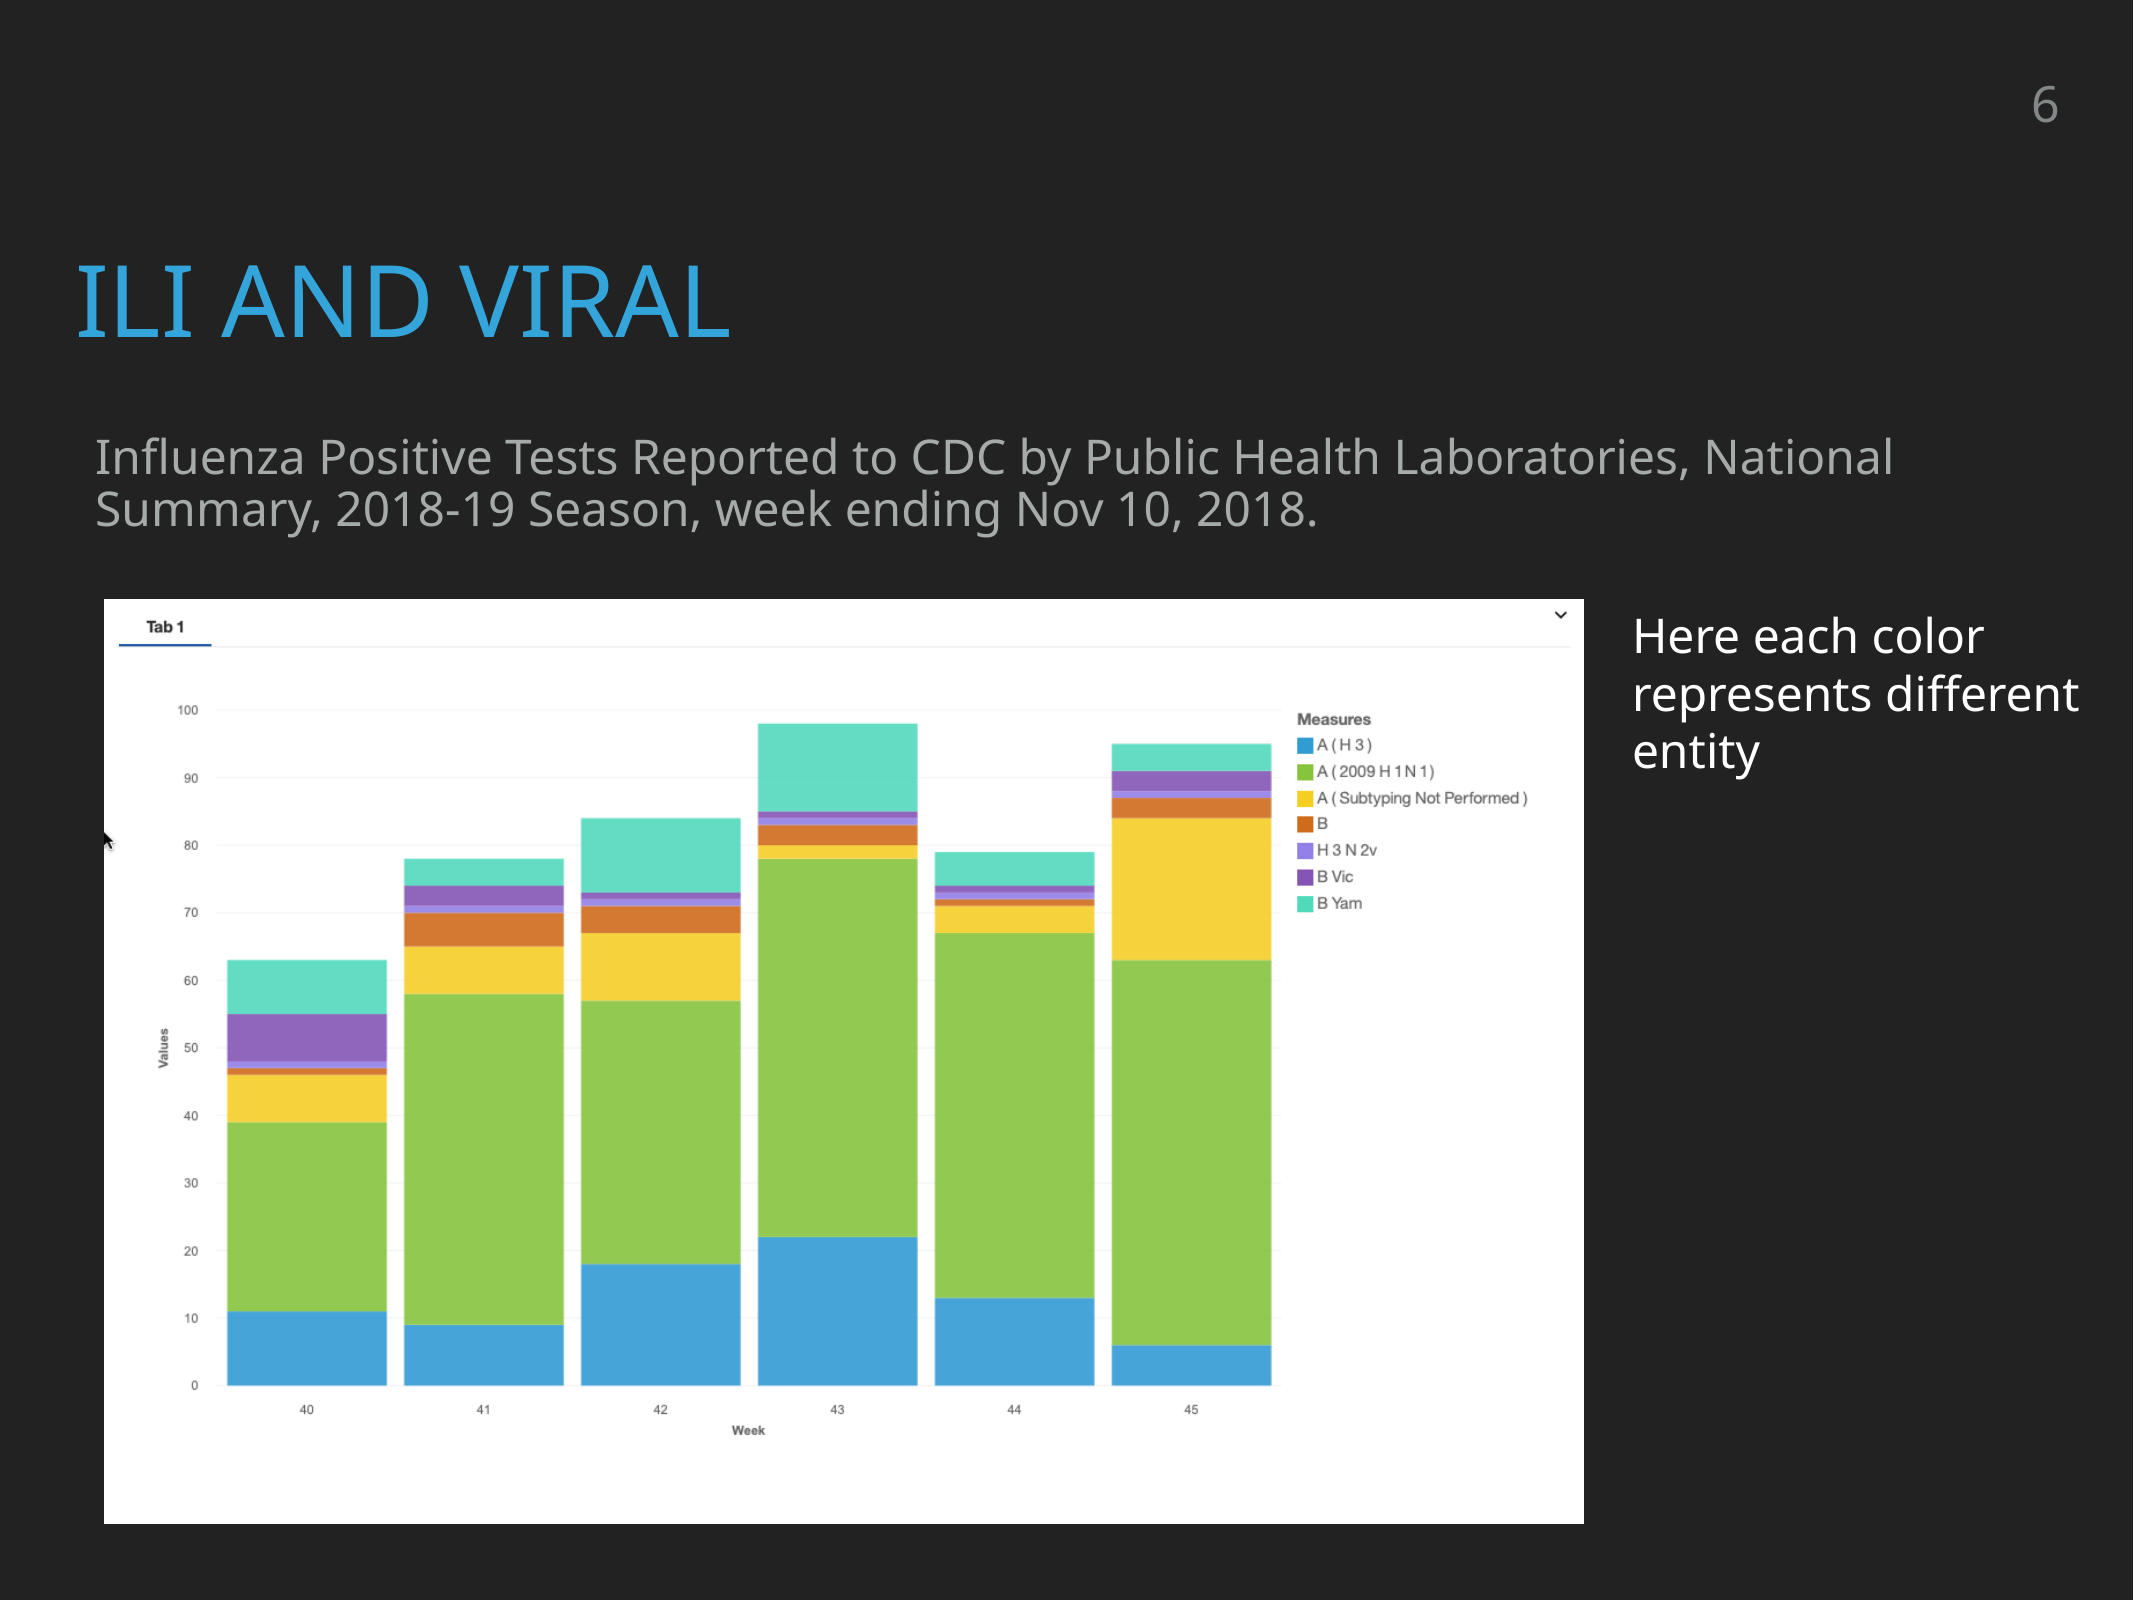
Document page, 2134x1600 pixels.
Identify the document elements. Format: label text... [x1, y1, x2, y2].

text_box Influenza Positive Tests Reported to CDC by Public Health Laboratories, National Summary, 2018-19 Season, week ending Nov 10, 2018. [86, 425, 2047, 545]
title Ili and viral [66, 251, 2068, 372]
text_box Here each color represents different entity [1623, 597, 2091, 787]
slide_number 6 [2022, 70, 2067, 147]
picture [104, 599, 1584, 1524]
